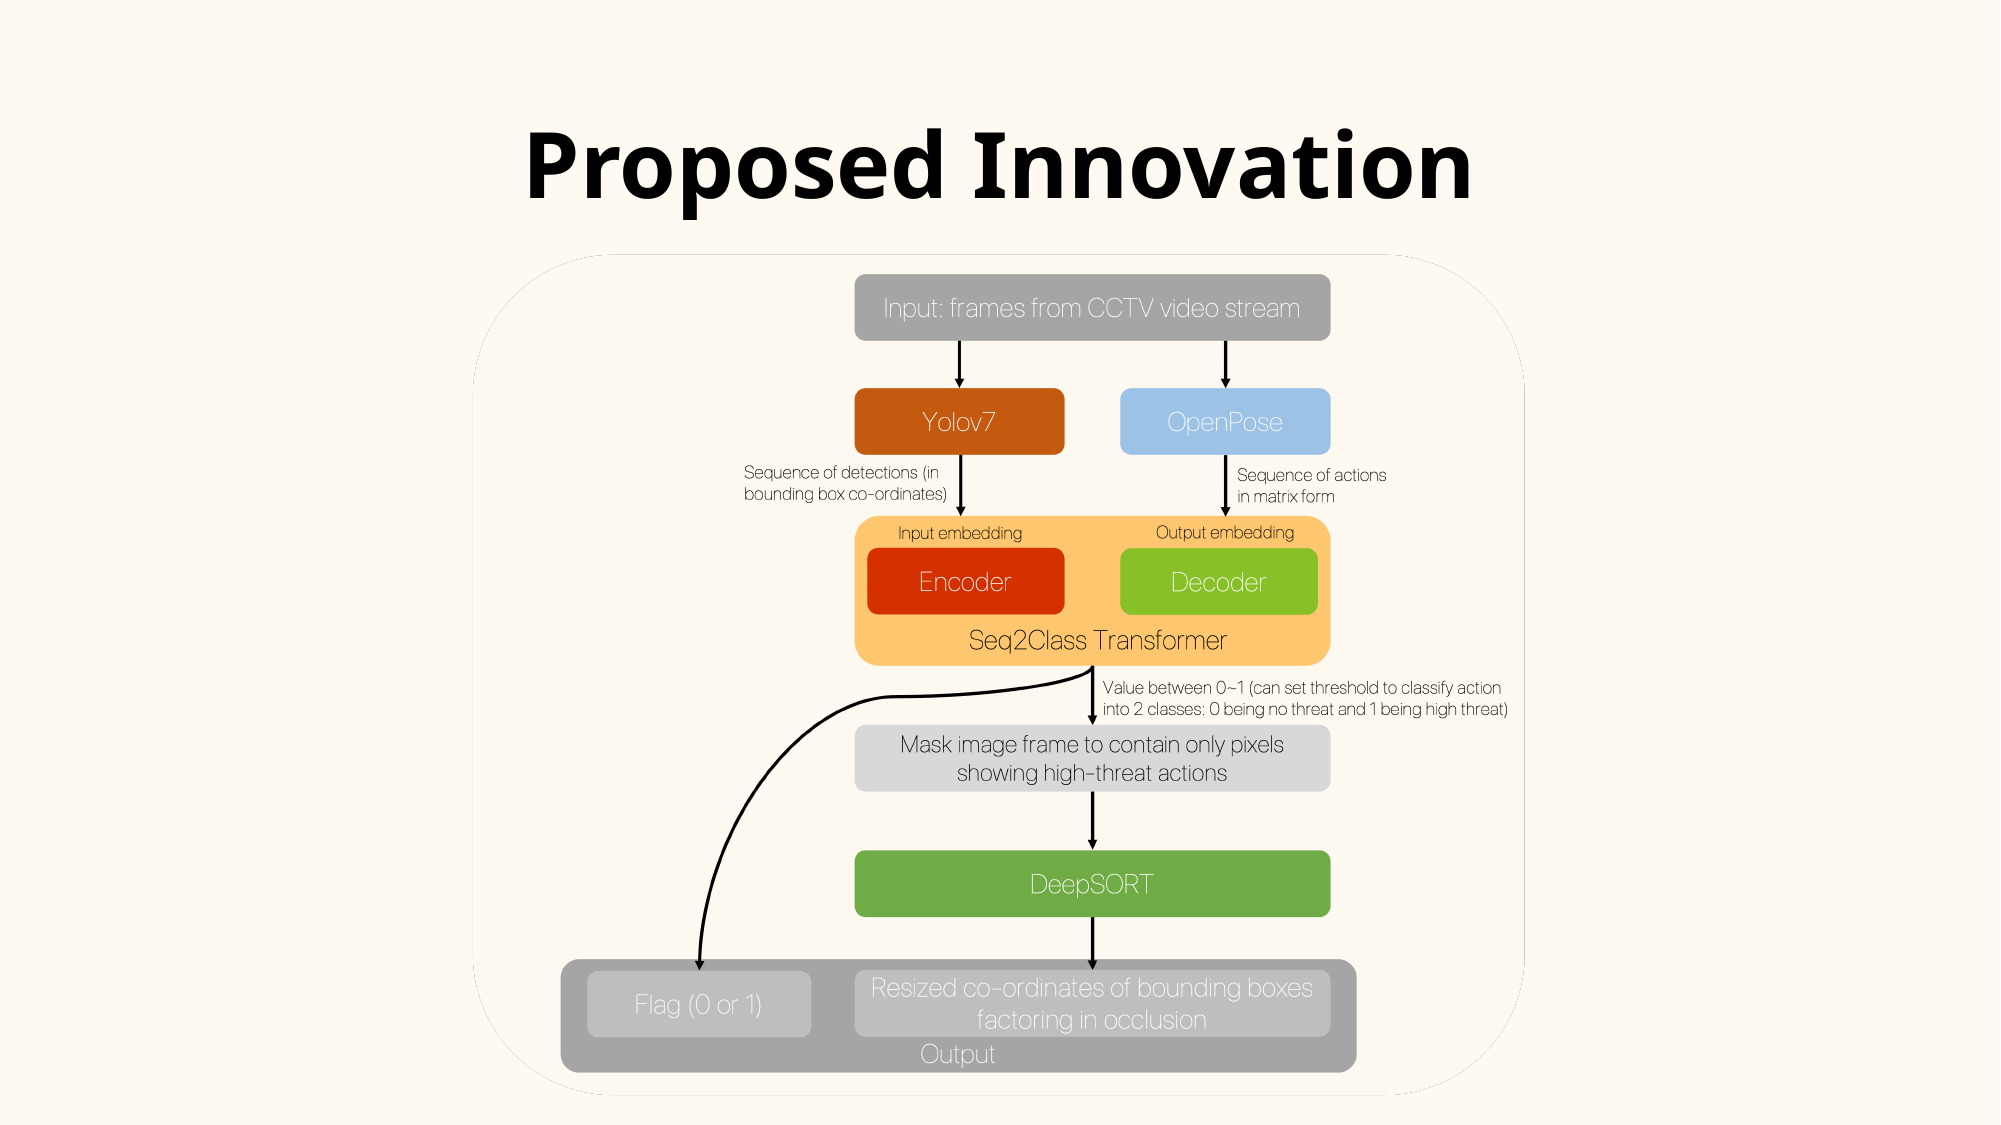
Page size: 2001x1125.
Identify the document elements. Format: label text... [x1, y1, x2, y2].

title Proposed Innovation [137, 59, 1863, 278]
picture [472, 254, 1527, 1096]
